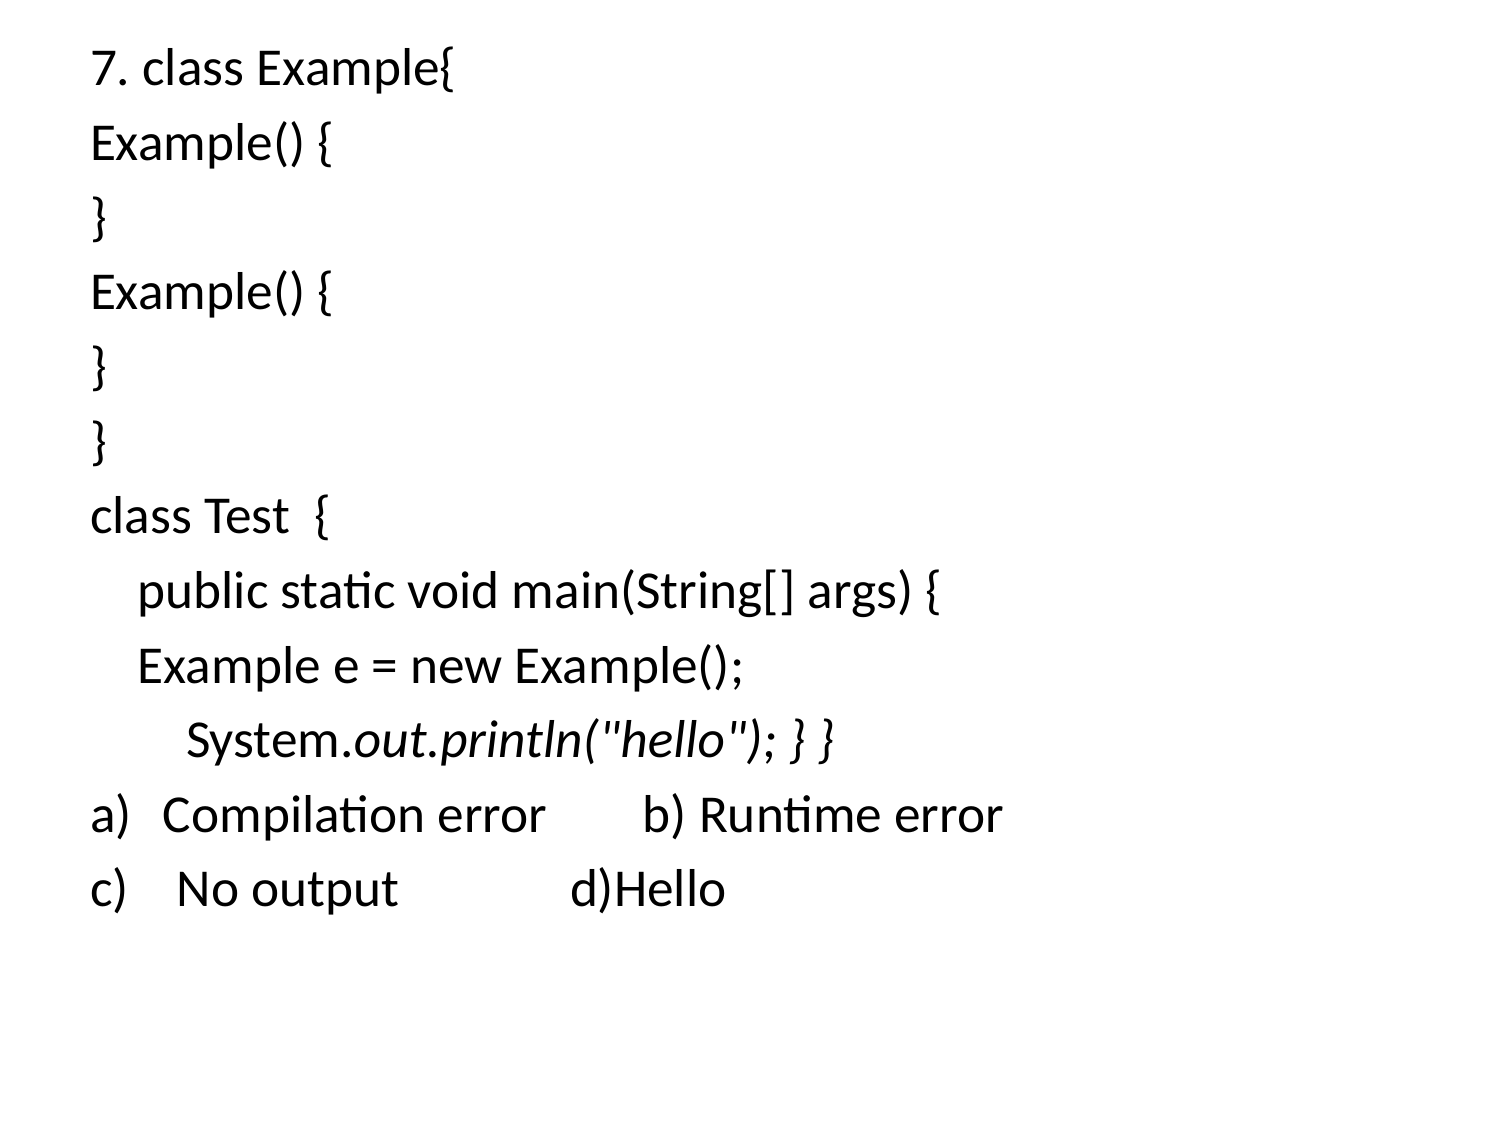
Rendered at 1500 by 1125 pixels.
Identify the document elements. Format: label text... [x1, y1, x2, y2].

list 7. class Example{ Example() { } Example() { } } class Test { public static void main(String[] args) { Example e = new Example(); System.out.println("hello"); } } Compilation error b) Runtime error c) No output d)Hello [75, 24, 1425, 1005]
